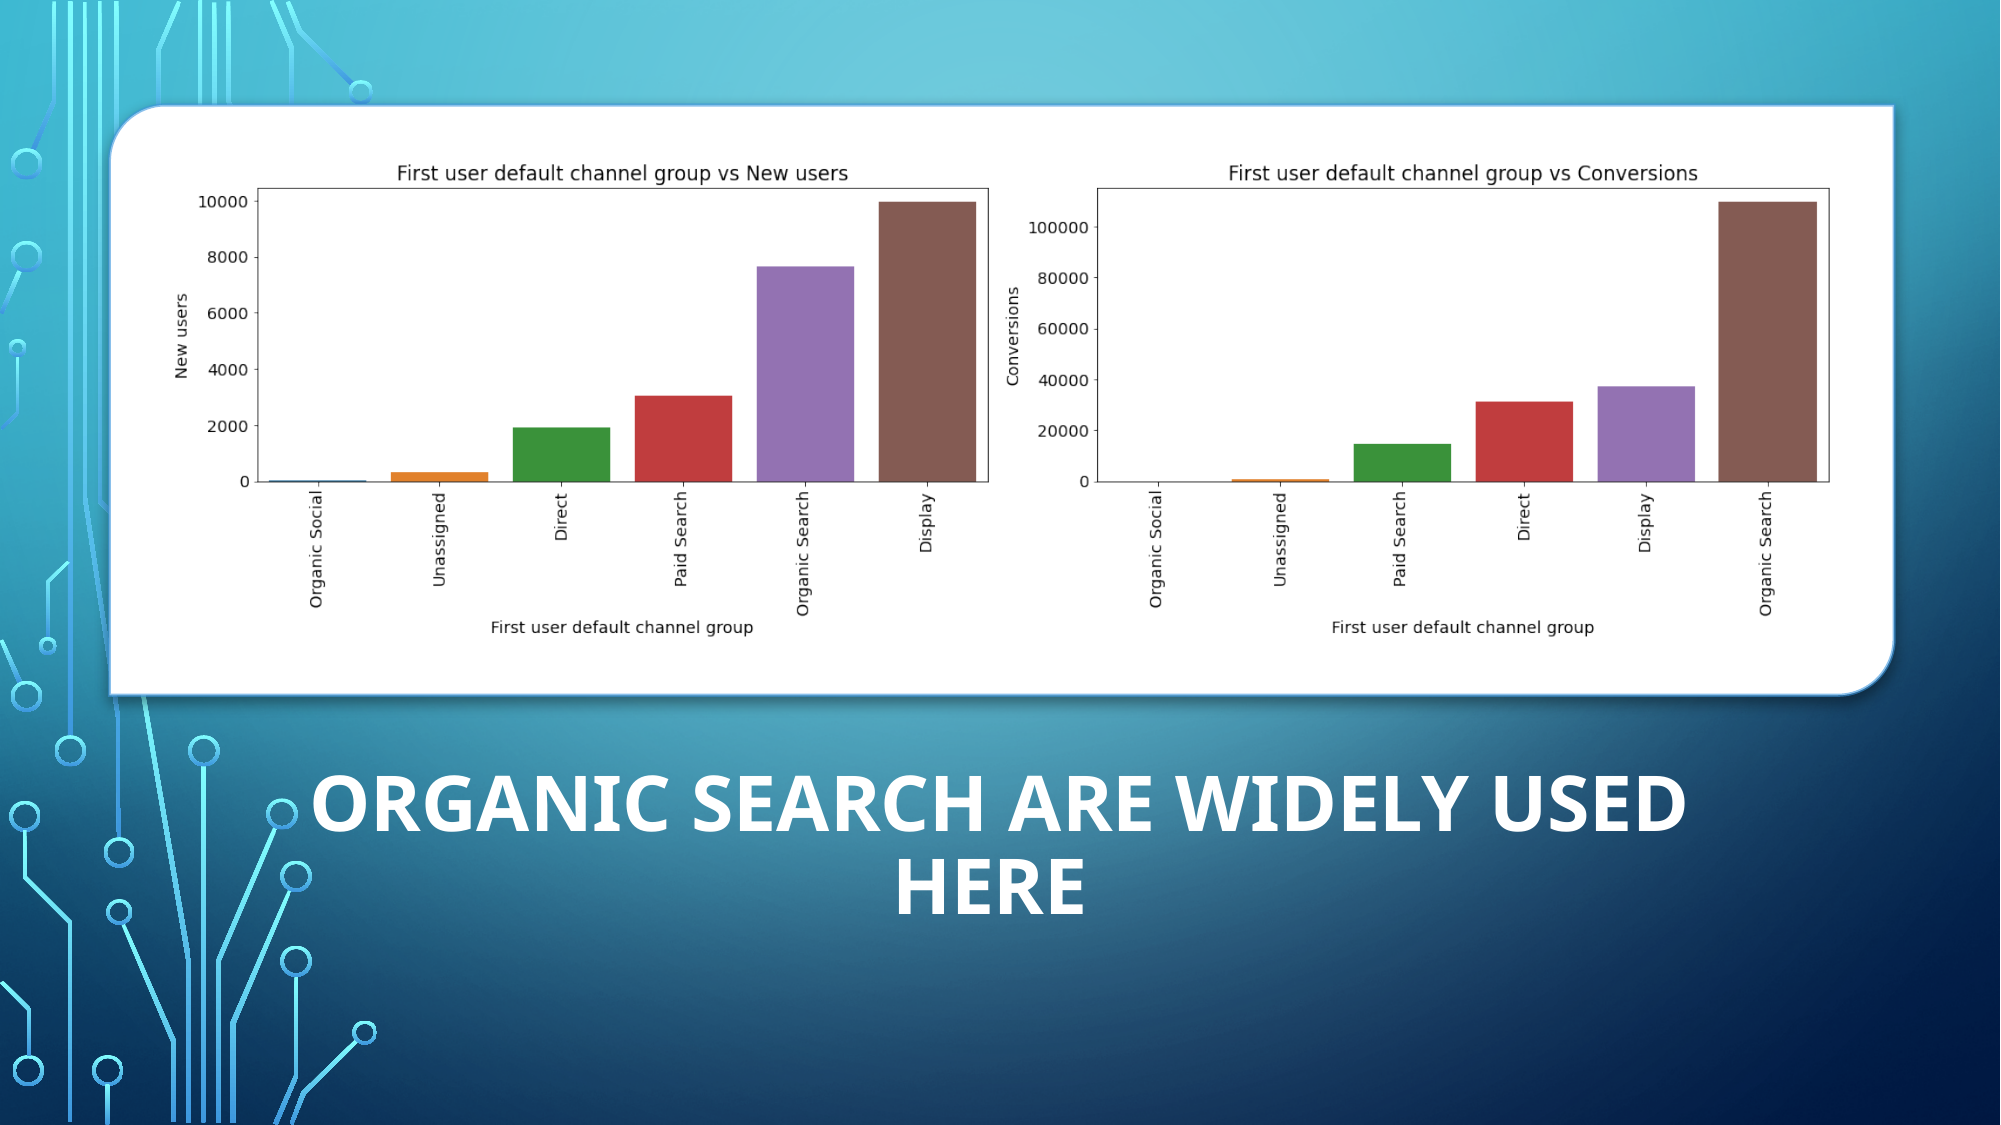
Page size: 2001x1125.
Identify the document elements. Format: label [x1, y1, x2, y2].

picture [167, 0, 2000, 1125]
text_box [0, 0, 379, 1125]
